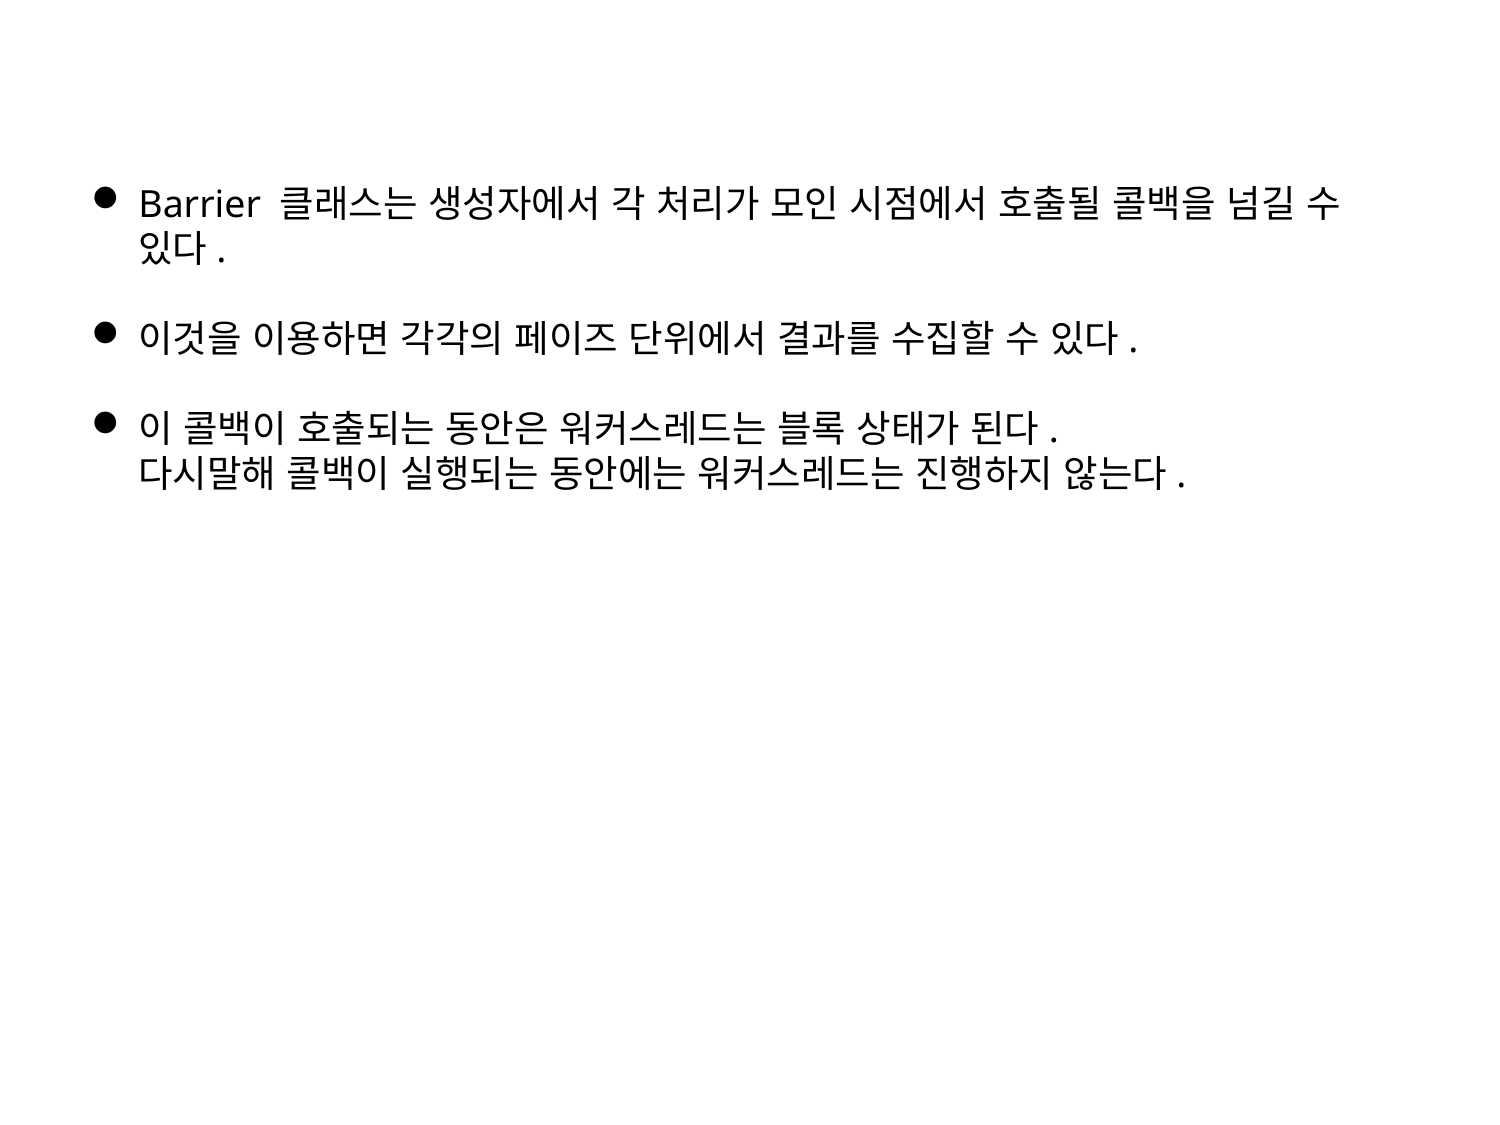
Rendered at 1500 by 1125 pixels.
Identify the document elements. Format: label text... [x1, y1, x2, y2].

text_box Barrier 클래스는 생성자에서 각 처리가 모인 시점에서 호출될 콜백을 넘길 수 있다. 이것을 이용하면 각각의 페이즈 단위에서 결과를 수집할 수 있다. 이 콜백이 호출되는 동안은 워커스레드는 블록 상태가 된다. 다시말해 콜백이 실행되는 동안에는 워커스레드는 진행하지 않는다. [76, 172, 1405, 503]
